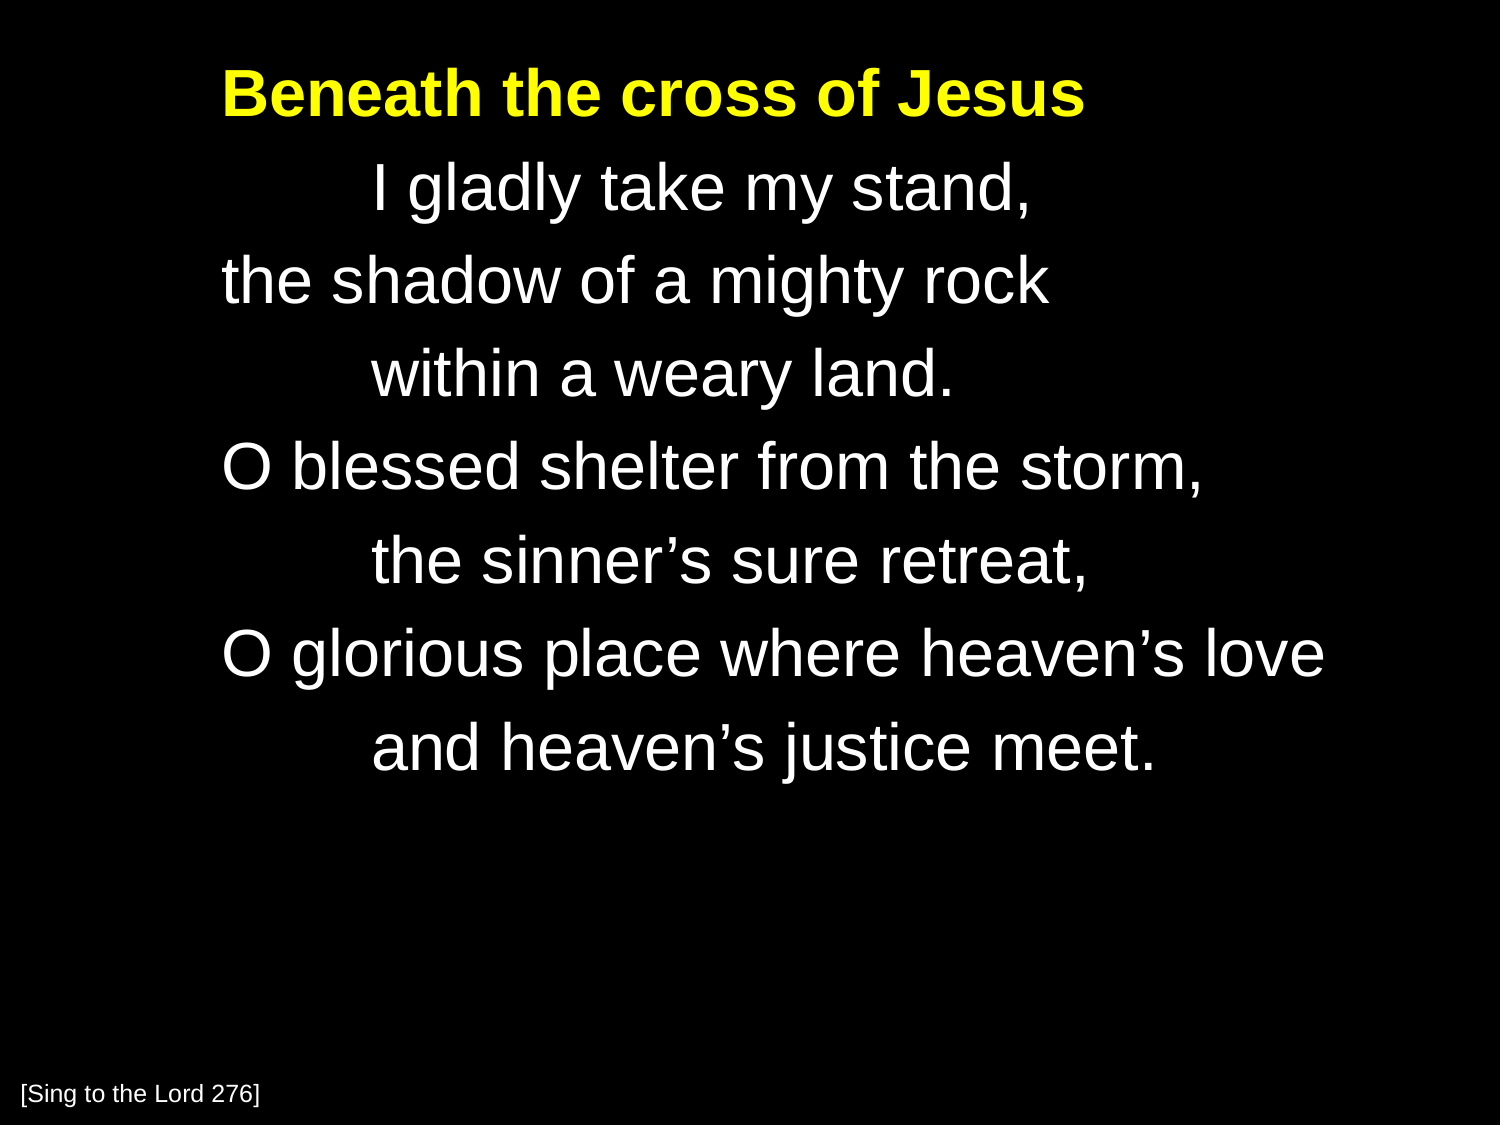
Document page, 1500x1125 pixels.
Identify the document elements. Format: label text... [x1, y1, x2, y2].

text_box [Sing to the Lord 276] [5, 1070, 526, 1115]
list Beneath the cross of Jesus I gladly take my stand, the shadow of a mighty rock within a weary land. O blessed shelter from the storm, the sinner’s sure retreat, O glorious place where heaven’s love and heaven’s justice meet. [0, 42, 1500, 1047]
